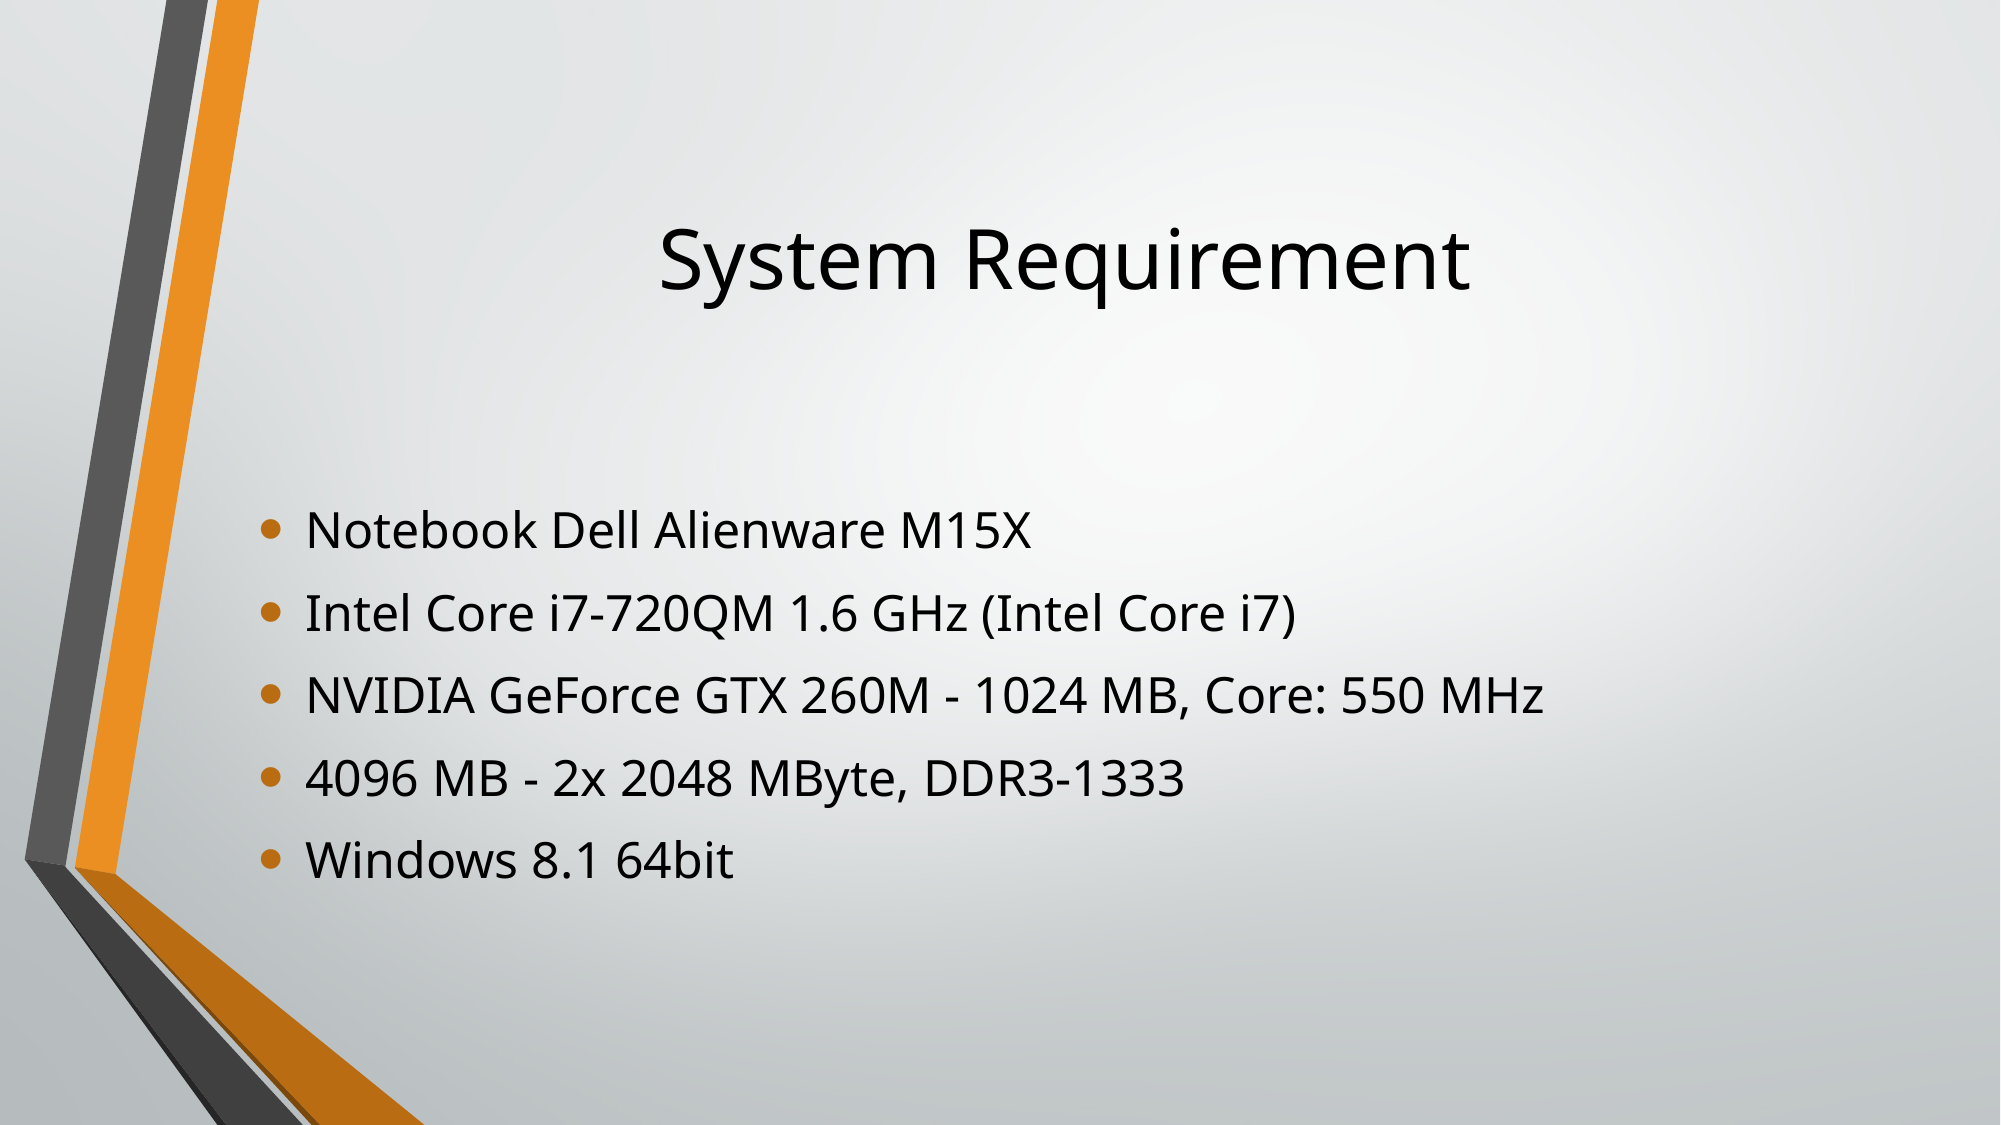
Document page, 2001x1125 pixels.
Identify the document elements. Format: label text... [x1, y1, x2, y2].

title System Requirement [243, 112, 1887, 400]
list Notebook Dell Alienware M15X Intel Core i7-720QM 1.6 GHz (Intel Core i7) NVIDIA GeForce GTX 260M - 1024 MB, Core: 550 MHz 4096 MB - 2x 2048 MByte, DDR3-1333 Windows 8.1 64bit [243, 437, 1887, 950]
